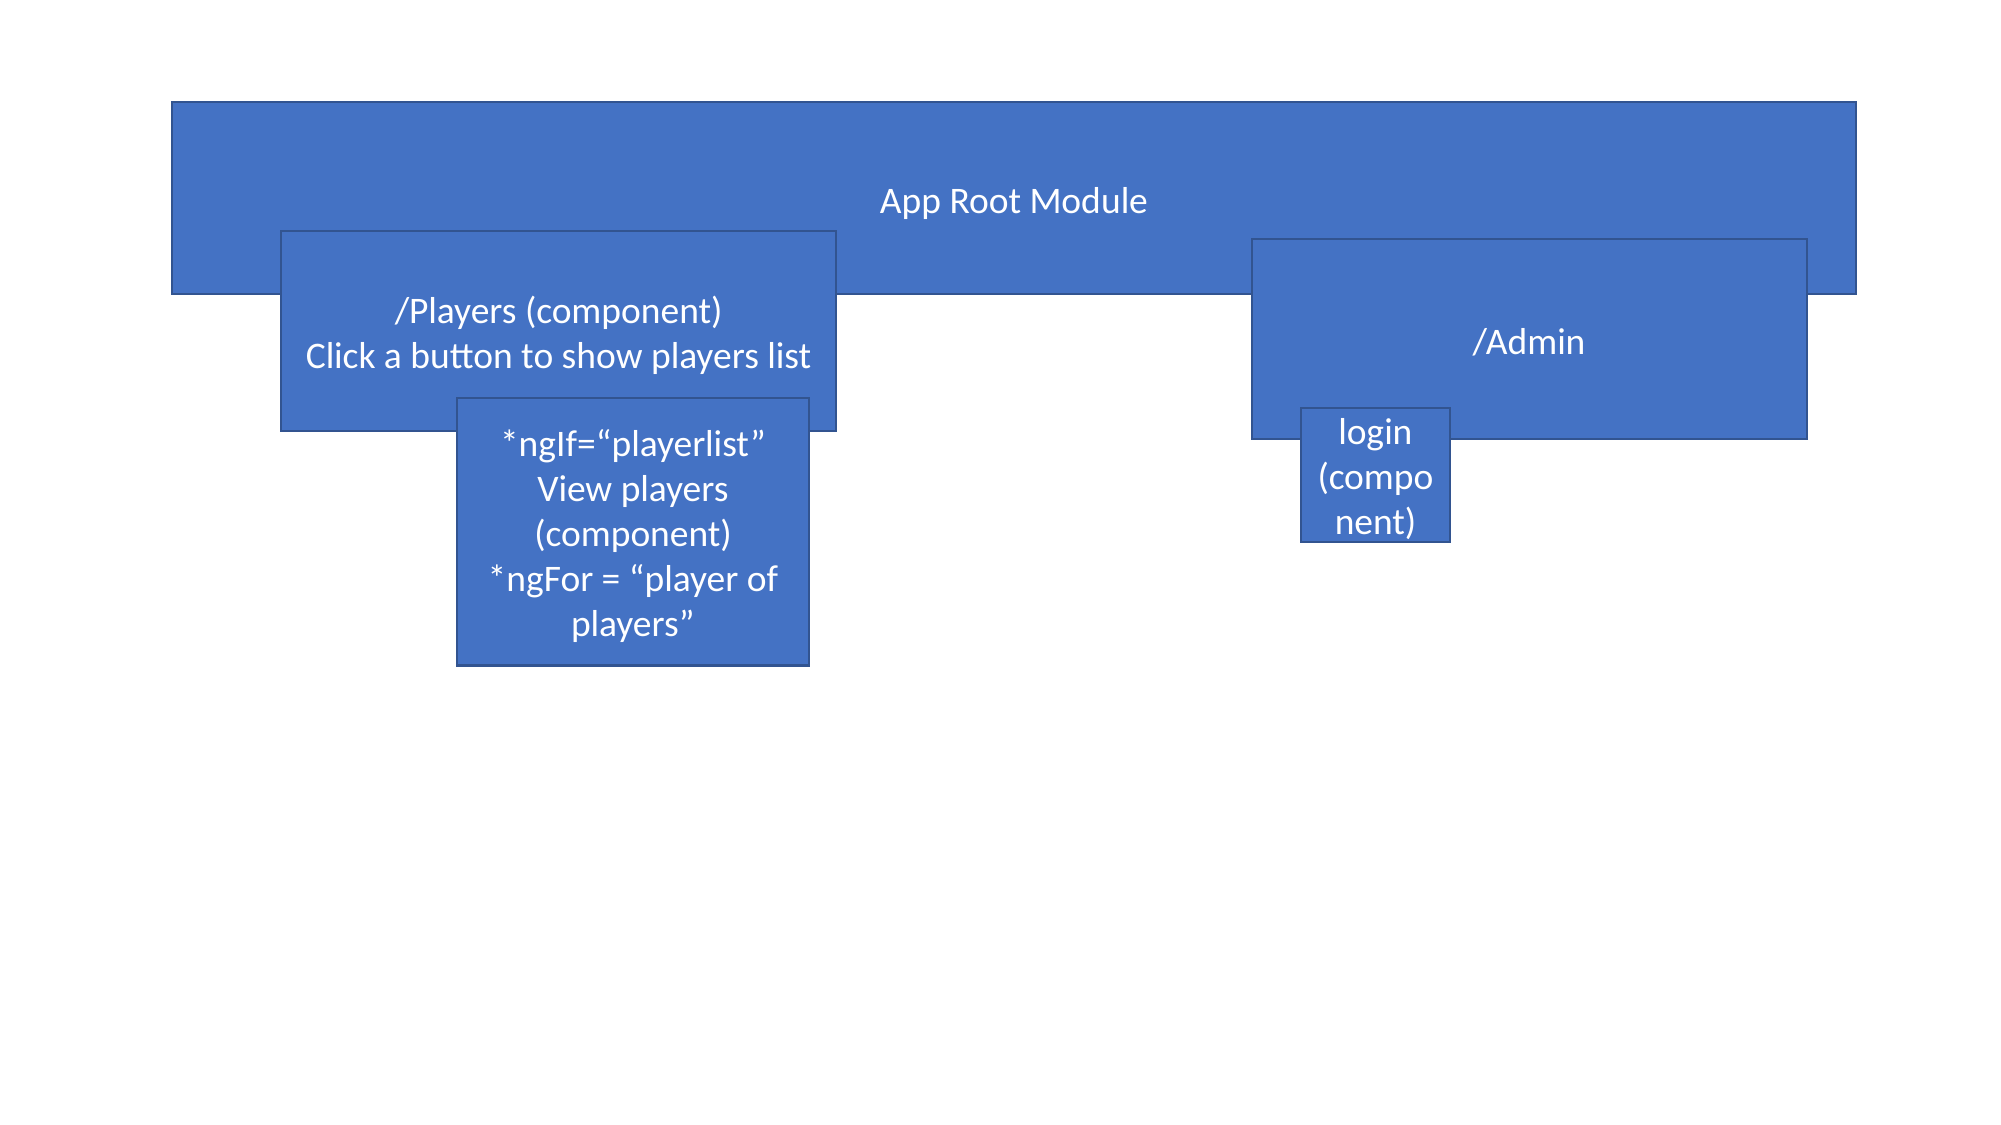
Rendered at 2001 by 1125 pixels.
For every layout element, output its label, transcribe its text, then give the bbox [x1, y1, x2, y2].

text_box App Root Module [171, 101, 1857, 295]
text_box /Admin [1251, 238, 1808, 440]
text_box login (component) [1300, 407, 1451, 543]
text_box *ngIf=“playerlist” View players (component) *ngFor = “player of players” [456, 397, 810, 667]
text_box /Players (component) Click a button to show players list [280, 230, 837, 432]
